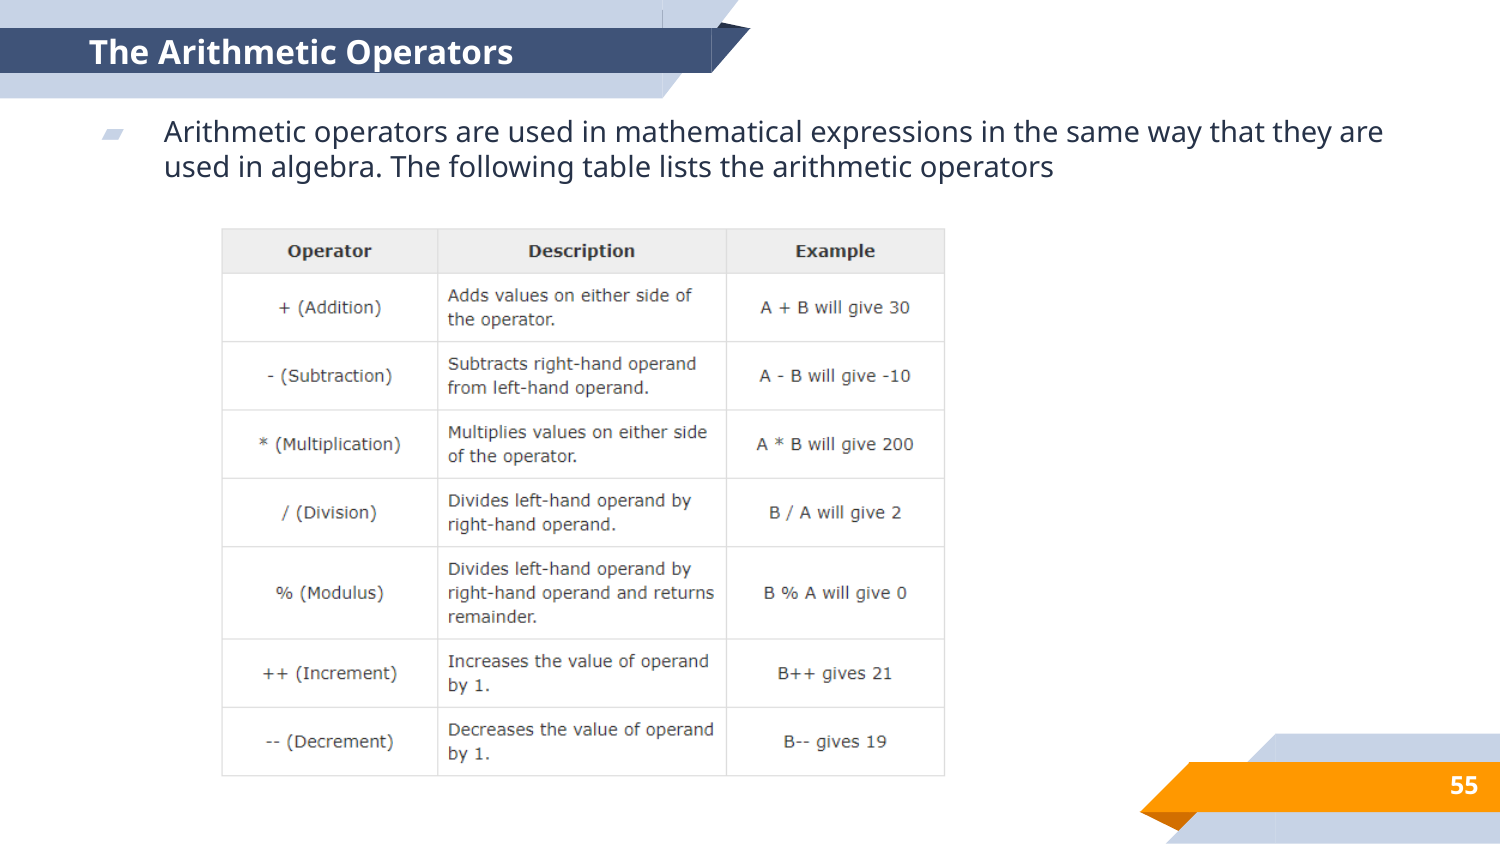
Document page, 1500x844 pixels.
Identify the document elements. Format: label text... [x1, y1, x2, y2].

slide_number 55 [1249, 760, 1494, 813]
list Arithmetic operators are used in mathematical expressions in the same way that they are used in algebra. The following table lists the arithmetic operators [74, 98, 1425, 763]
title The Arithmetic Operators [74, 30, 713, 73]
picture [218, 226, 951, 780]
